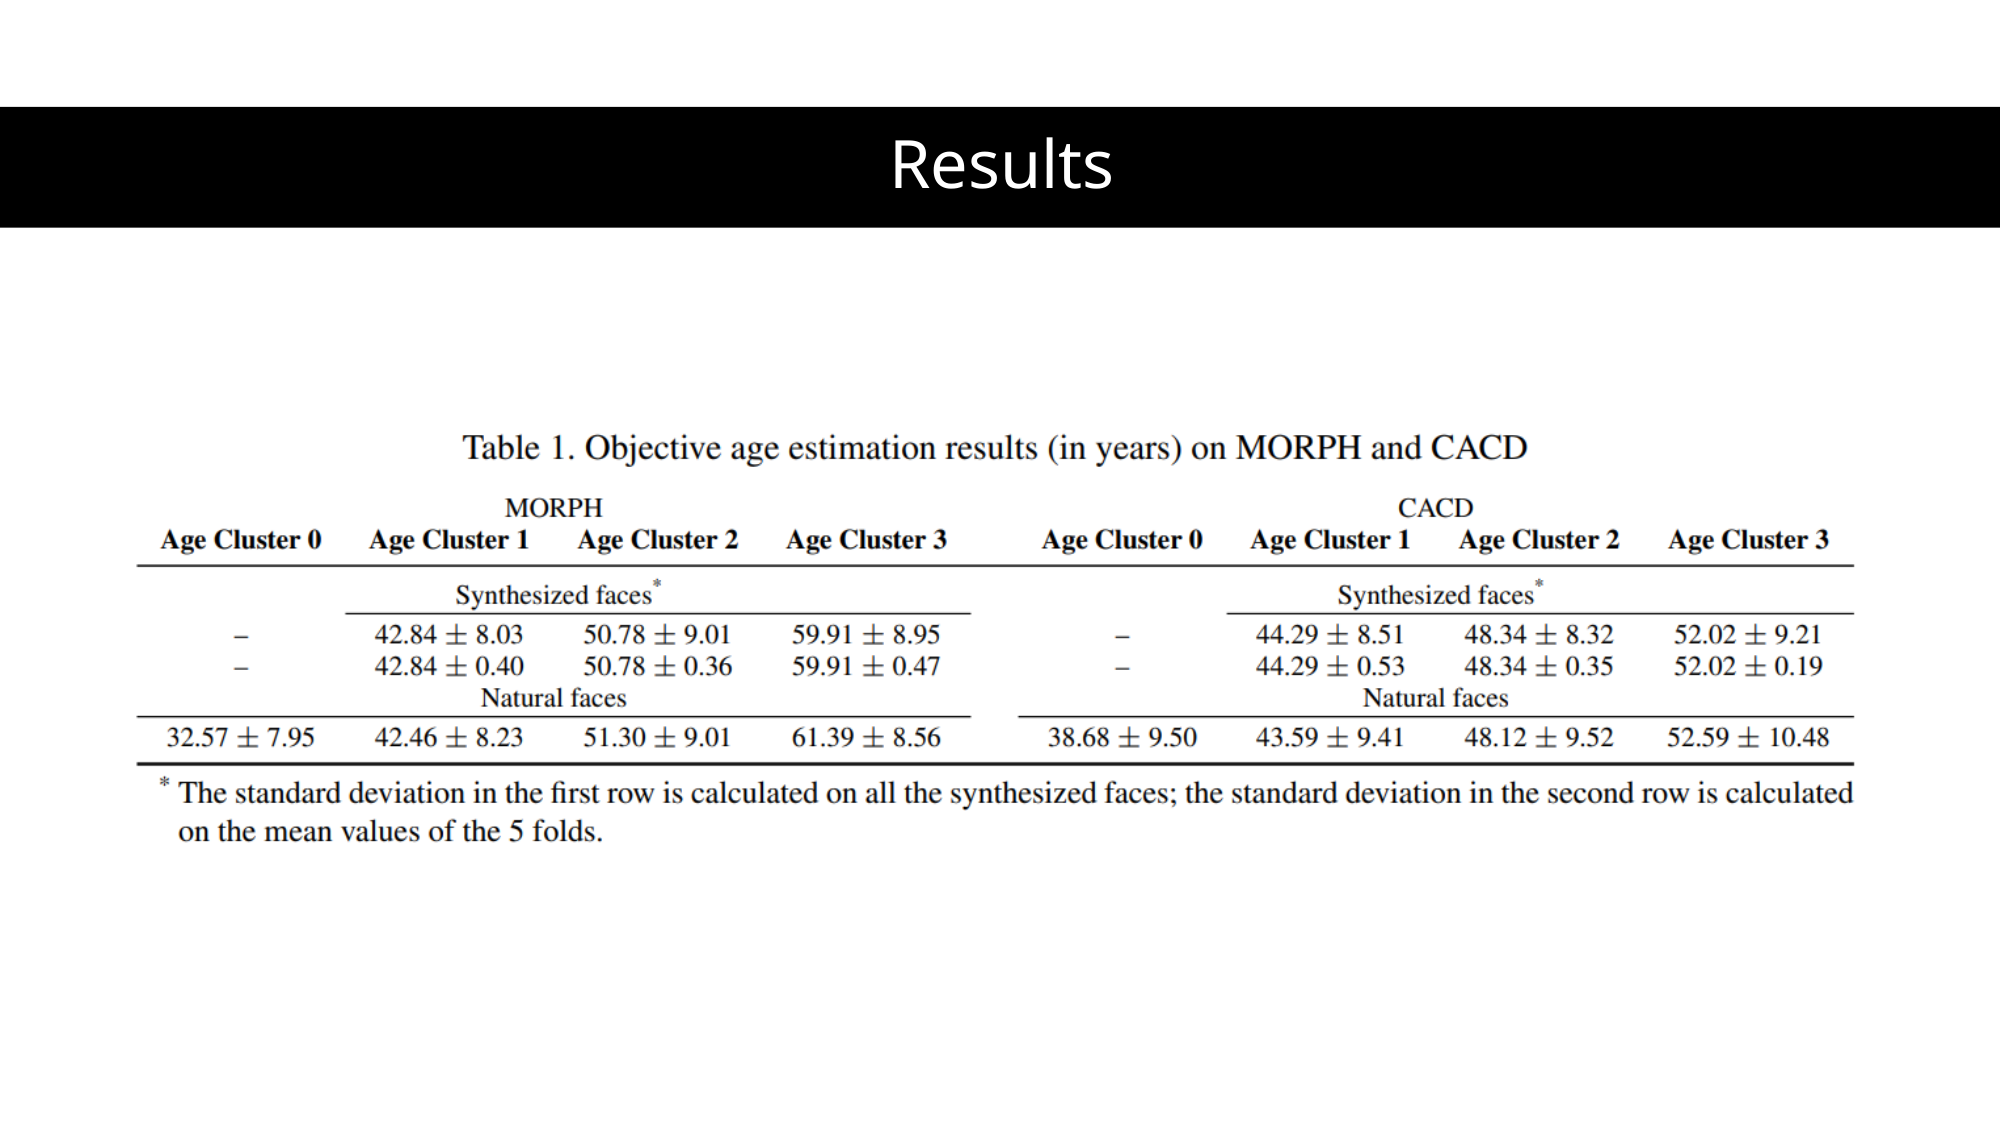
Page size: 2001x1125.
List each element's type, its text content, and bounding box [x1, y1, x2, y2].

text_box [0, 106, 2000, 229]
title Results [91, 105, 1931, 228]
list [105, 409, 1895, 862]
